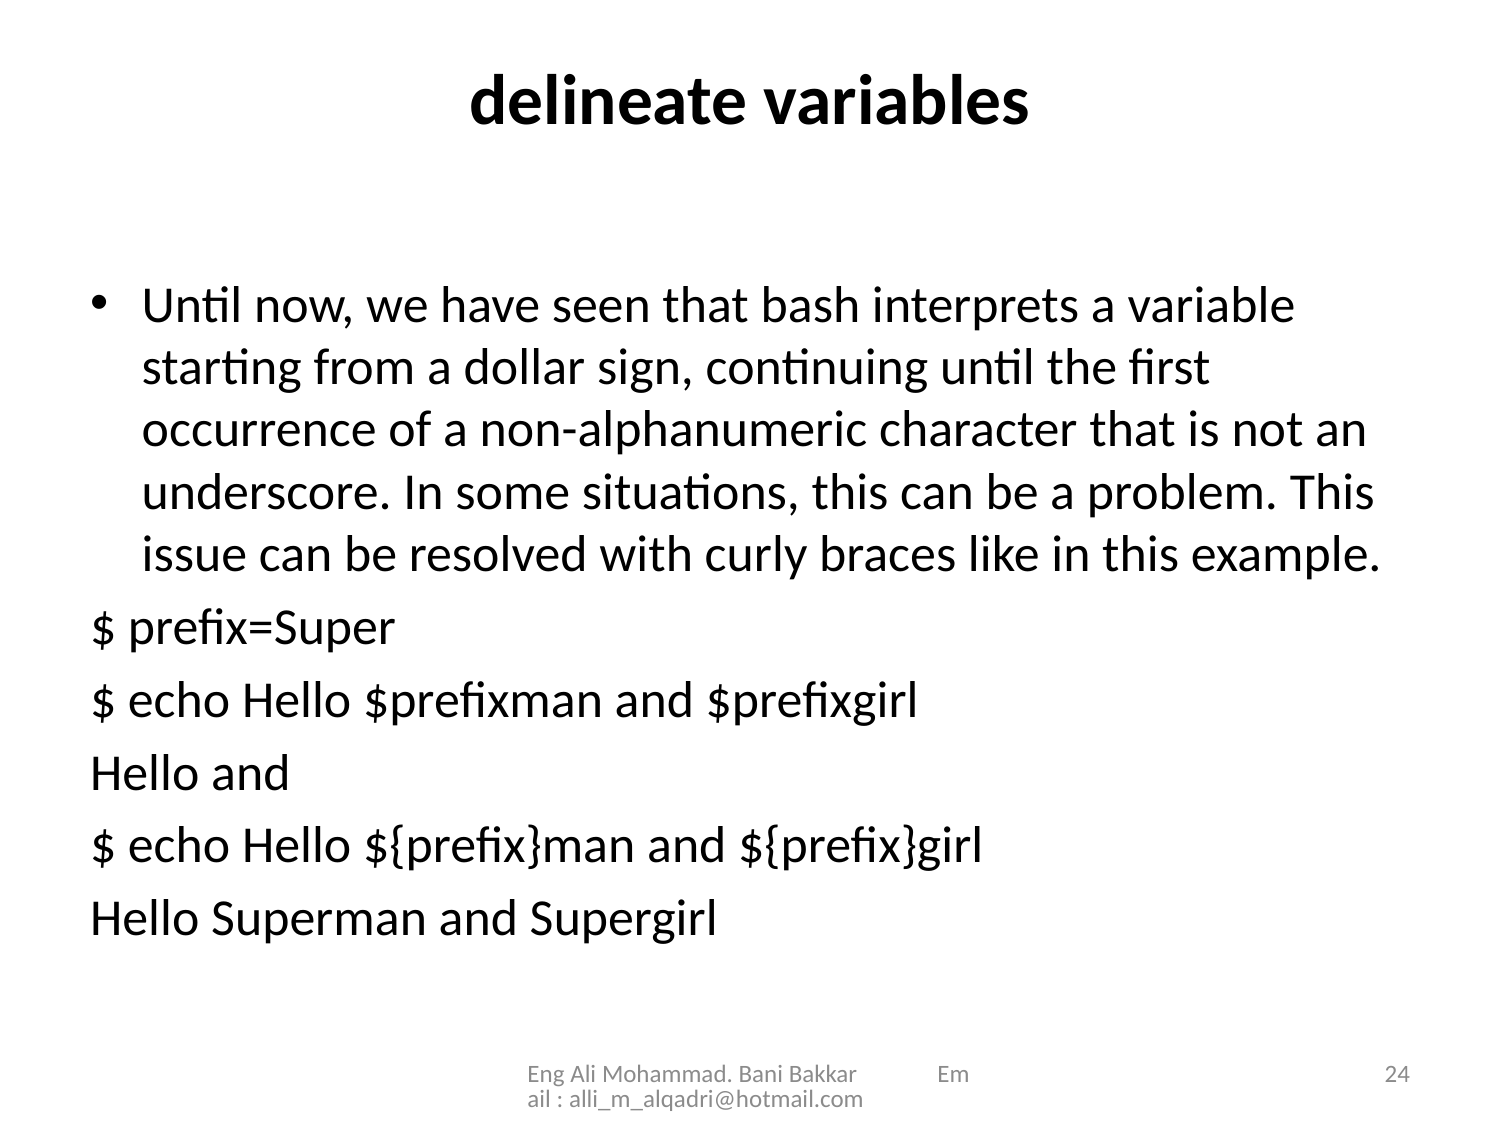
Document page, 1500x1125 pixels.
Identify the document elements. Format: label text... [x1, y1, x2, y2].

footer Eng Ali Mohammad. Bani Bakkar Email : alli_m_alqadri@hotmail.com [512, 1042, 988, 1103]
list Until now, we have seen that bash interprets a variable starting from a dollar sign, continuing until the first occurrence of a non-alphanumeric character that is not an underscore. In some situations, this can be a problem. This issue can be resolved with curly braces like in this example. $ prefix=Super $ echo Hello $prefixman and $prefixgirl Hello and $ echo Hello ${prefix}man and ${prefix}girl Hello Superman and Supergirl [75, 262, 1425, 1005]
title delineate variables [75, 45, 1425, 233]
slide_number 24 [1074, 1042, 1425, 1103]
